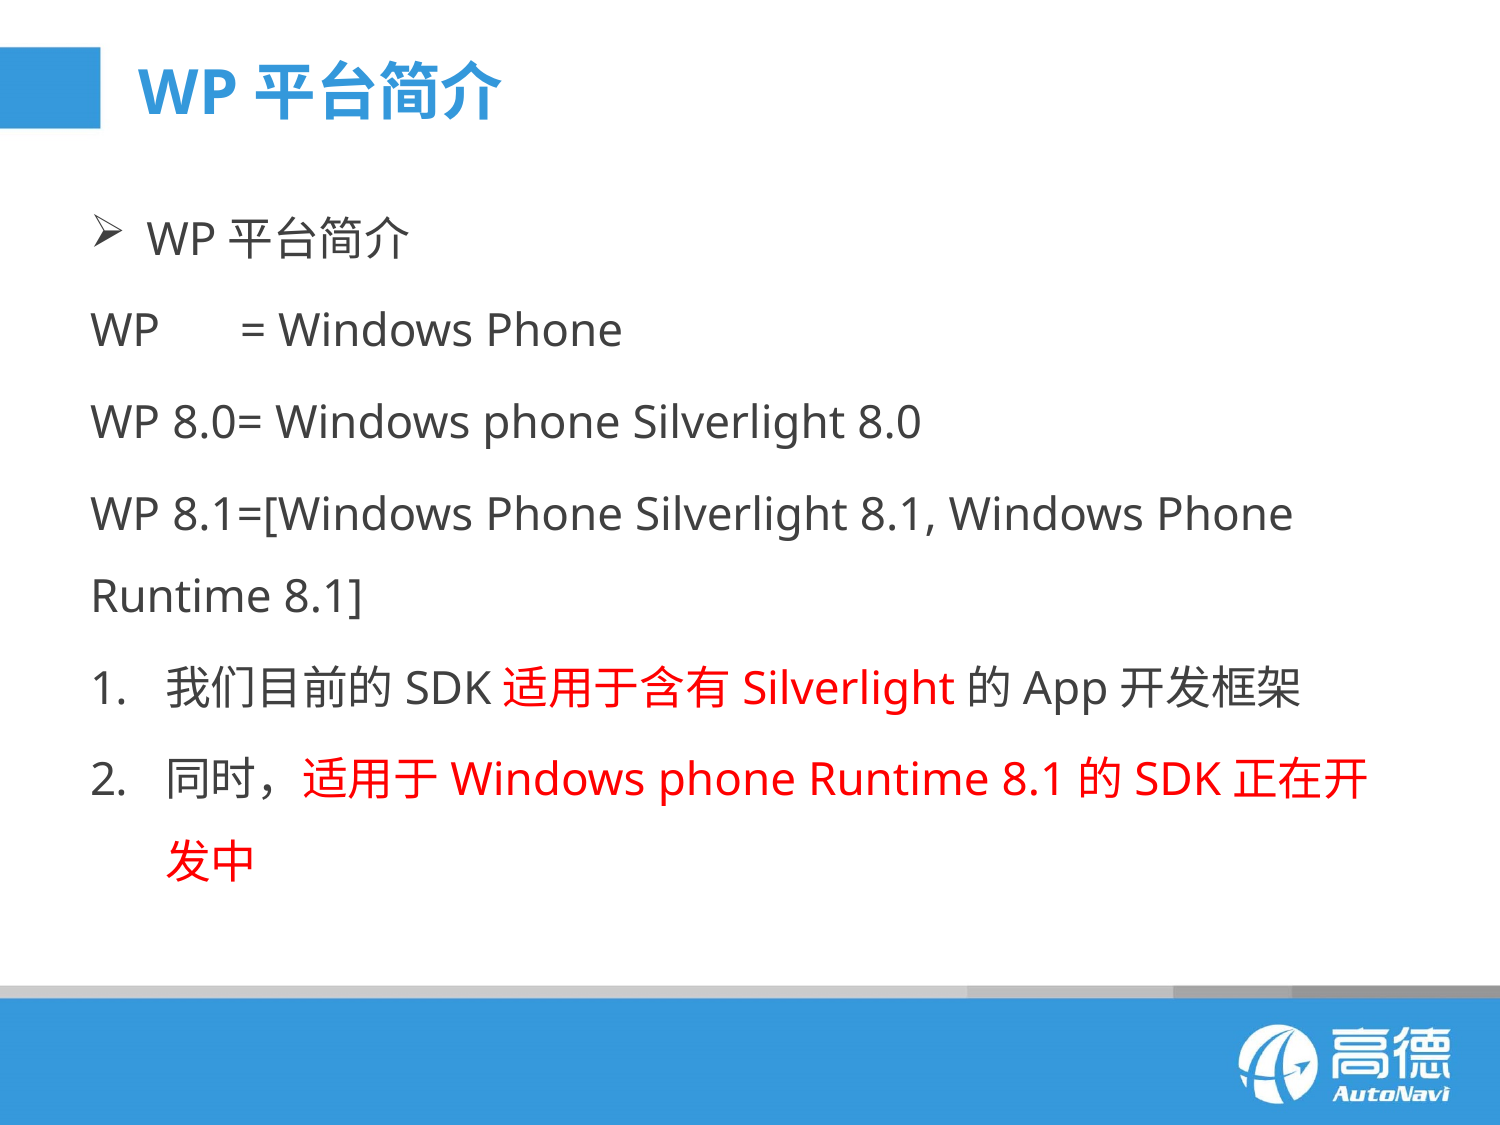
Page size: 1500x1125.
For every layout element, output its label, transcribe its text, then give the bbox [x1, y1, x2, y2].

title WP平台简介 [123, 54, 1412, 126]
list WP平台简介 WP = Windows Phone WP 8.0= Windows phone Silverlight 8.0 WP 8.1=[Windows Phone Silverlight 8.1, Windows Phone Runtime 8.1] 我们目前的SDK适用于含有Silverlight的App开发框架 同时，适用于Windows phone Runtime 8.1的SDK正在开发中 [75, 174, 1425, 917]
picture [0, 0, 1500, 1125]
